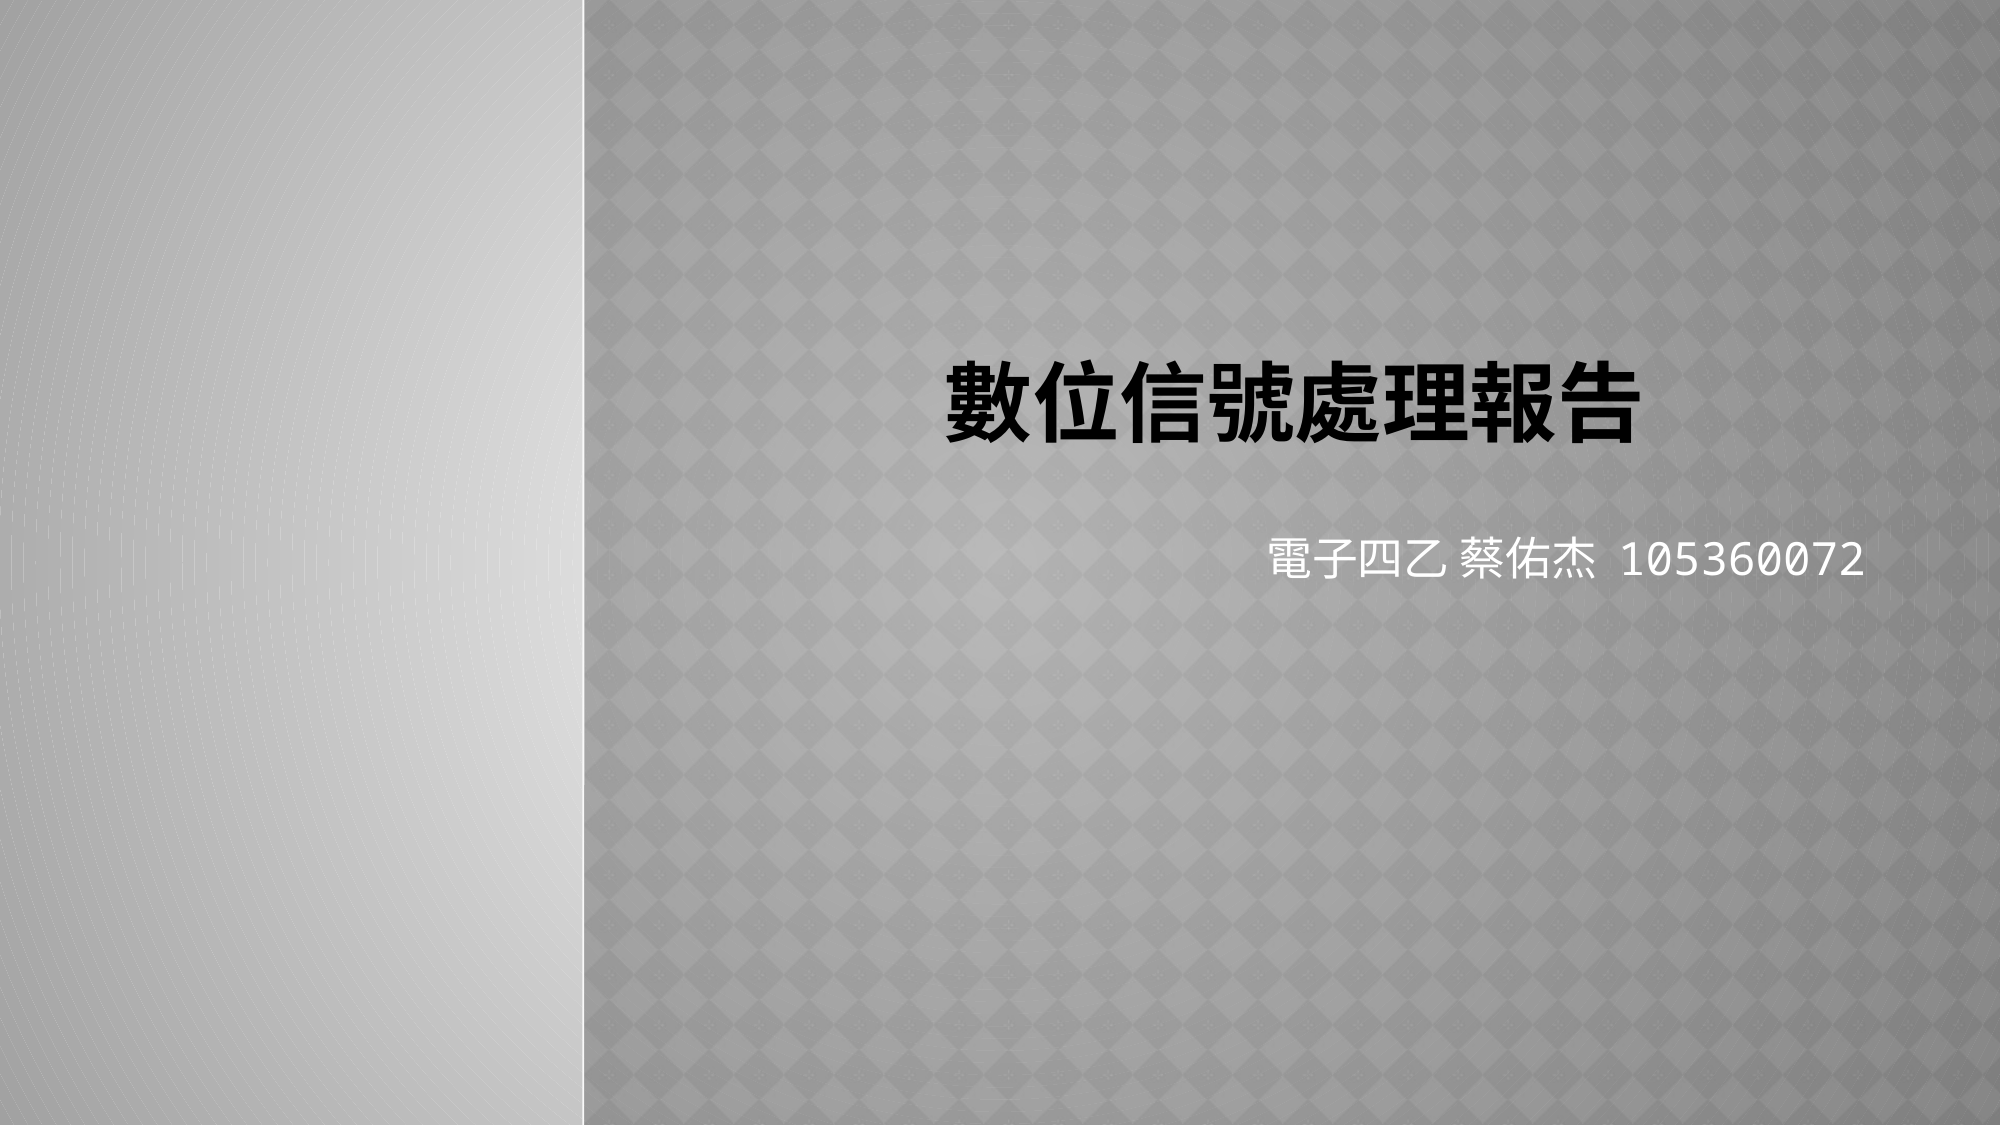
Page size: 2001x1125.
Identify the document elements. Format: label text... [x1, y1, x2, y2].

subtitle 電子四乙 蔡佑杰 105360072 [473, 529, 1874, 818]
title 數位信號處理報告 [736, 87, 1854, 529]
